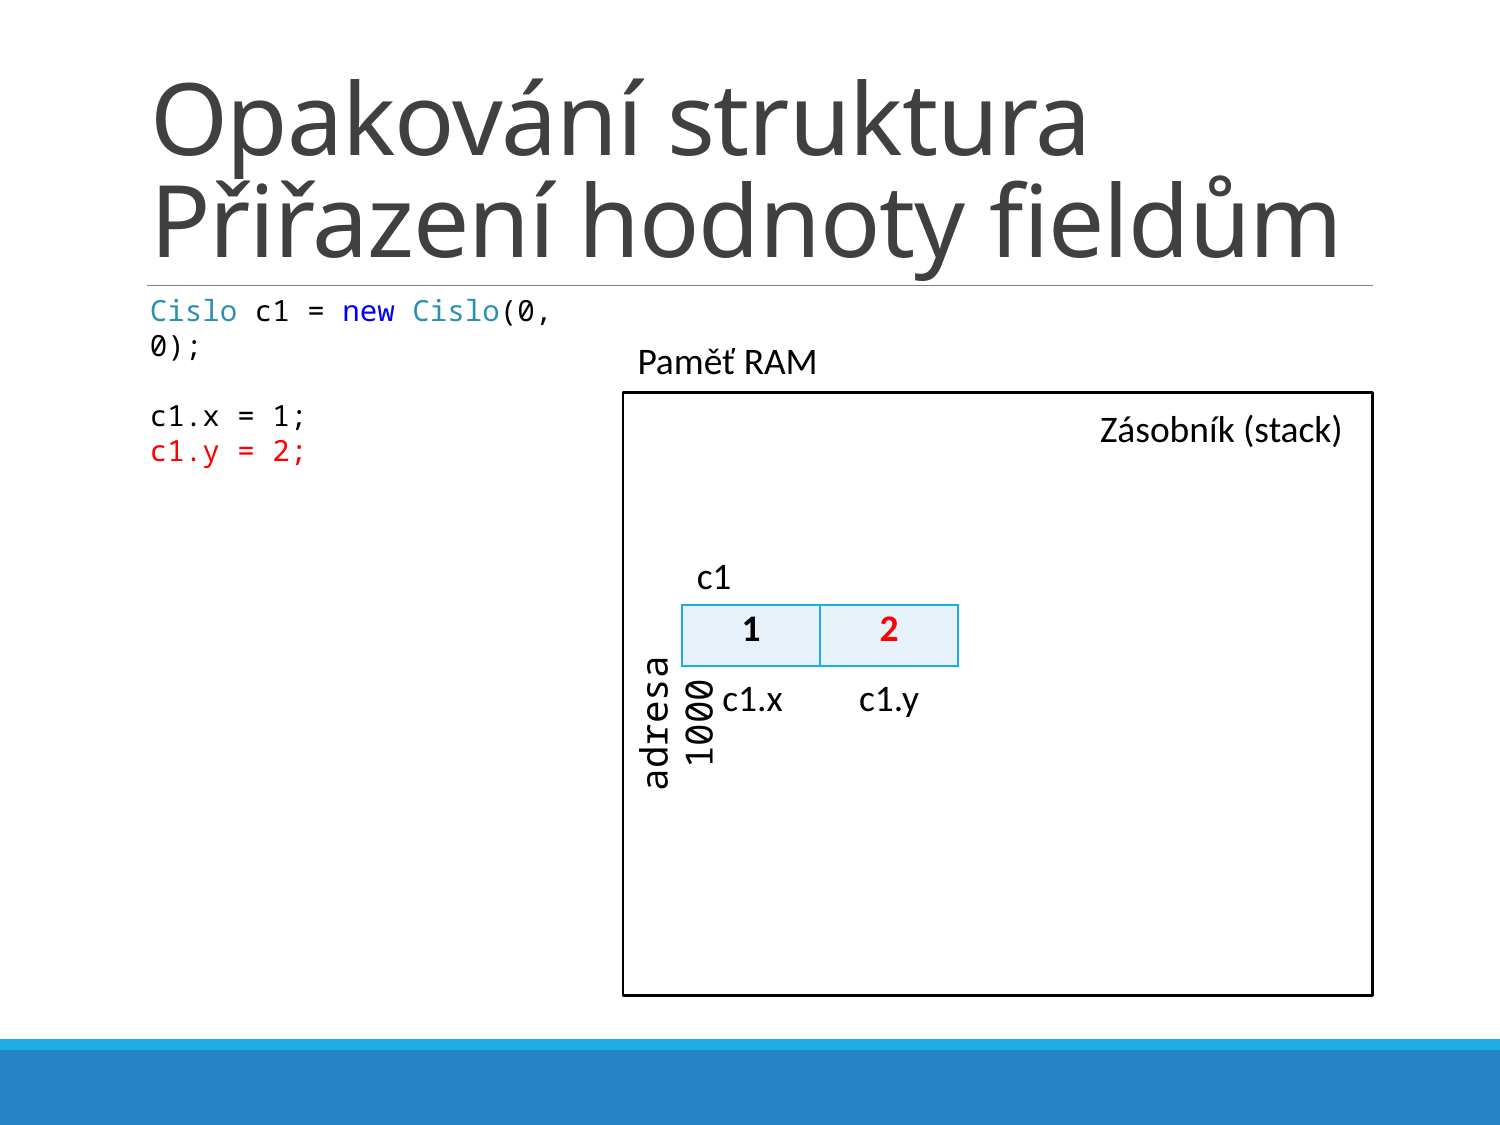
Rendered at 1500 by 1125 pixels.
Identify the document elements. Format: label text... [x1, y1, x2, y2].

text_box c1.x c1.y [728, 666, 958, 726]
table_header 2 [821, 606, 957, 665]
text_box c1 [682, 544, 958, 605]
text_box [622, 391, 1374, 997]
title Opakování struktura Přiřazení hodnoty fieldům [135, 47, 1373, 285]
text_box Cislo c1 = new Cislo(0, 0); c1.x = 1; c1.y = 2; [134, 284, 603, 475]
text_box Paměť RAM [622, 329, 902, 390]
text_box adresa 1000 [622, 588, 728, 860]
text_box Zásobník (stack) [1085, 397, 1401, 457]
table_header 1 [728, 606, 819, 665]
